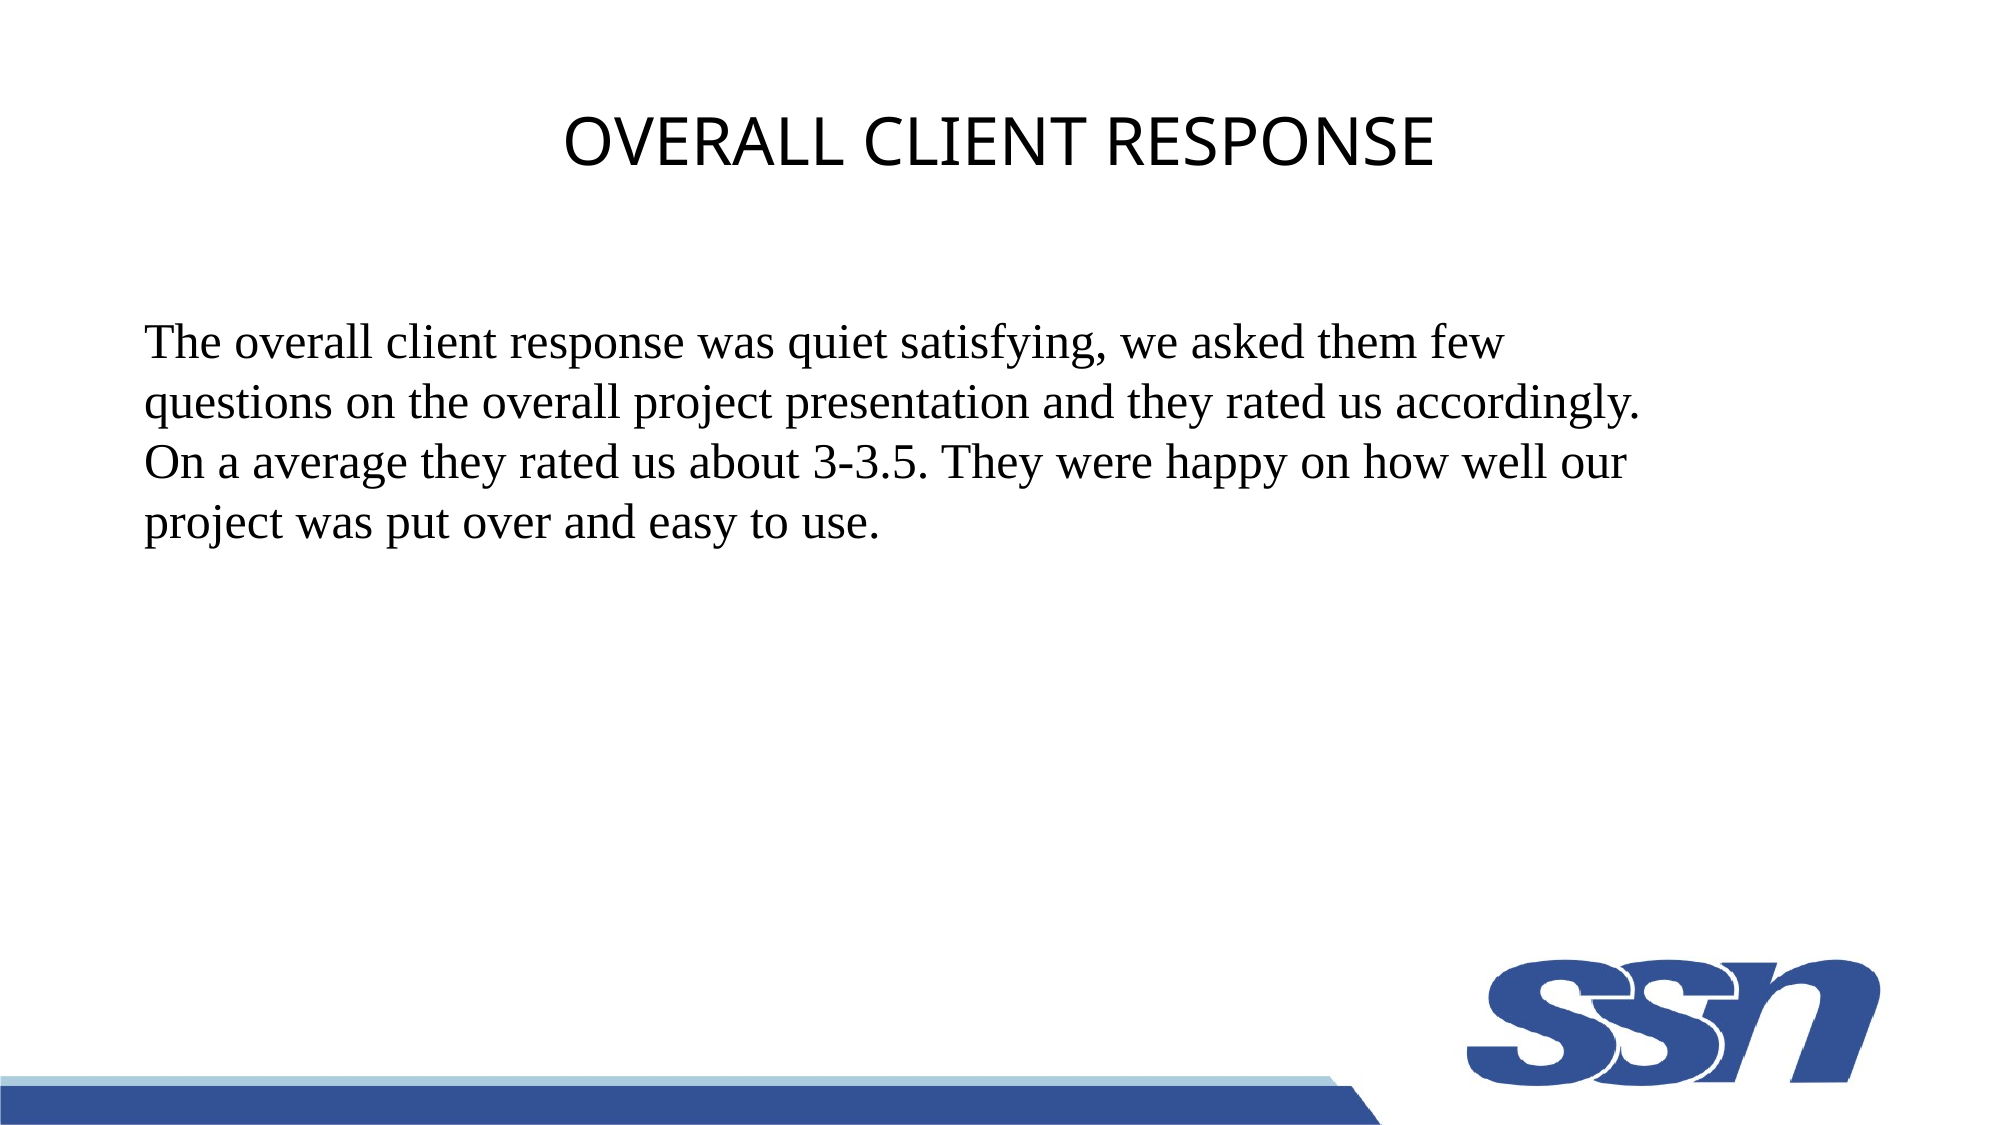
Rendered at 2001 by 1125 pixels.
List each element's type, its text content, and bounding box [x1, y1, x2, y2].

list The overall client response was quiet satisfying, we asked them few questions on the overall project presentation and they rated us accordingly. On a average they rated us about 3-3.5. They were happy on how well our project was put over and easy to use. [129, 300, 1700, 938]
title OVERALL CLIENT RESPONSE [99, 45, 1900, 233]
picture [0, 916, 1967, 1125]
